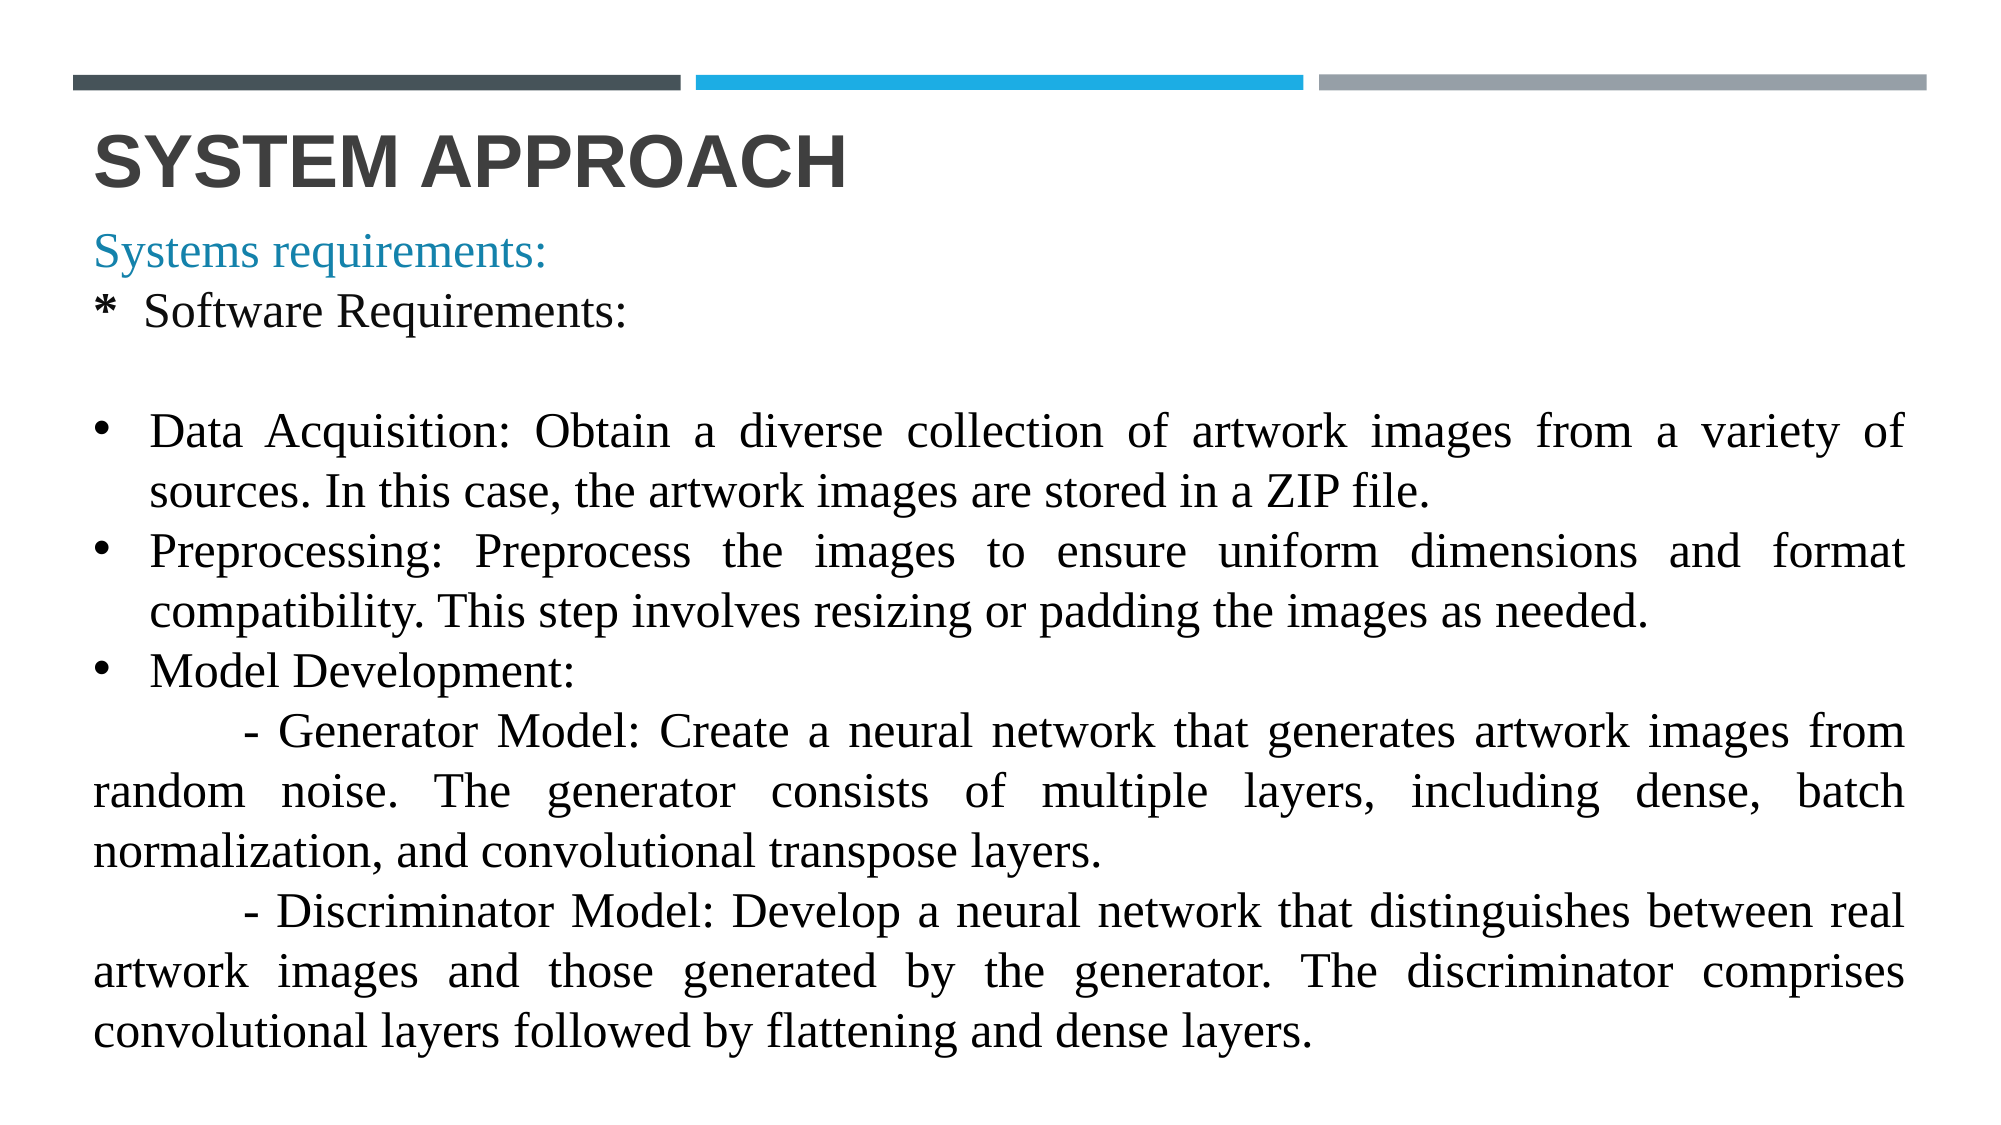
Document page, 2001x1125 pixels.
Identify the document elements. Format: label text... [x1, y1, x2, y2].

text_box Systems requirements: * Software Requirements: Data Acquisition: Obtain a diverse collection of artwork images from a variety of sources. In this case, the artwork images are stored in a ZIP file. Preprocessing: Preprocess the images to ensure uniform dimensions and format compatibility. This step involves resizing or padding the images as needed. Model Development: - Generator Model: Create a neural network that generates artwork images from random noise. The generator consists of multiple layers, including dense, batch normalization, and convolutional transpose layers. - Discriminator Model: Develop a neural network that distinguishes between real artwork images and those generated by the generator. The discriminator comprises convolutional layers followed by flattening and dense layers. [78, 210, 1922, 1066]
title SYSTEM APPROACH [78, 102, 1888, 210]
